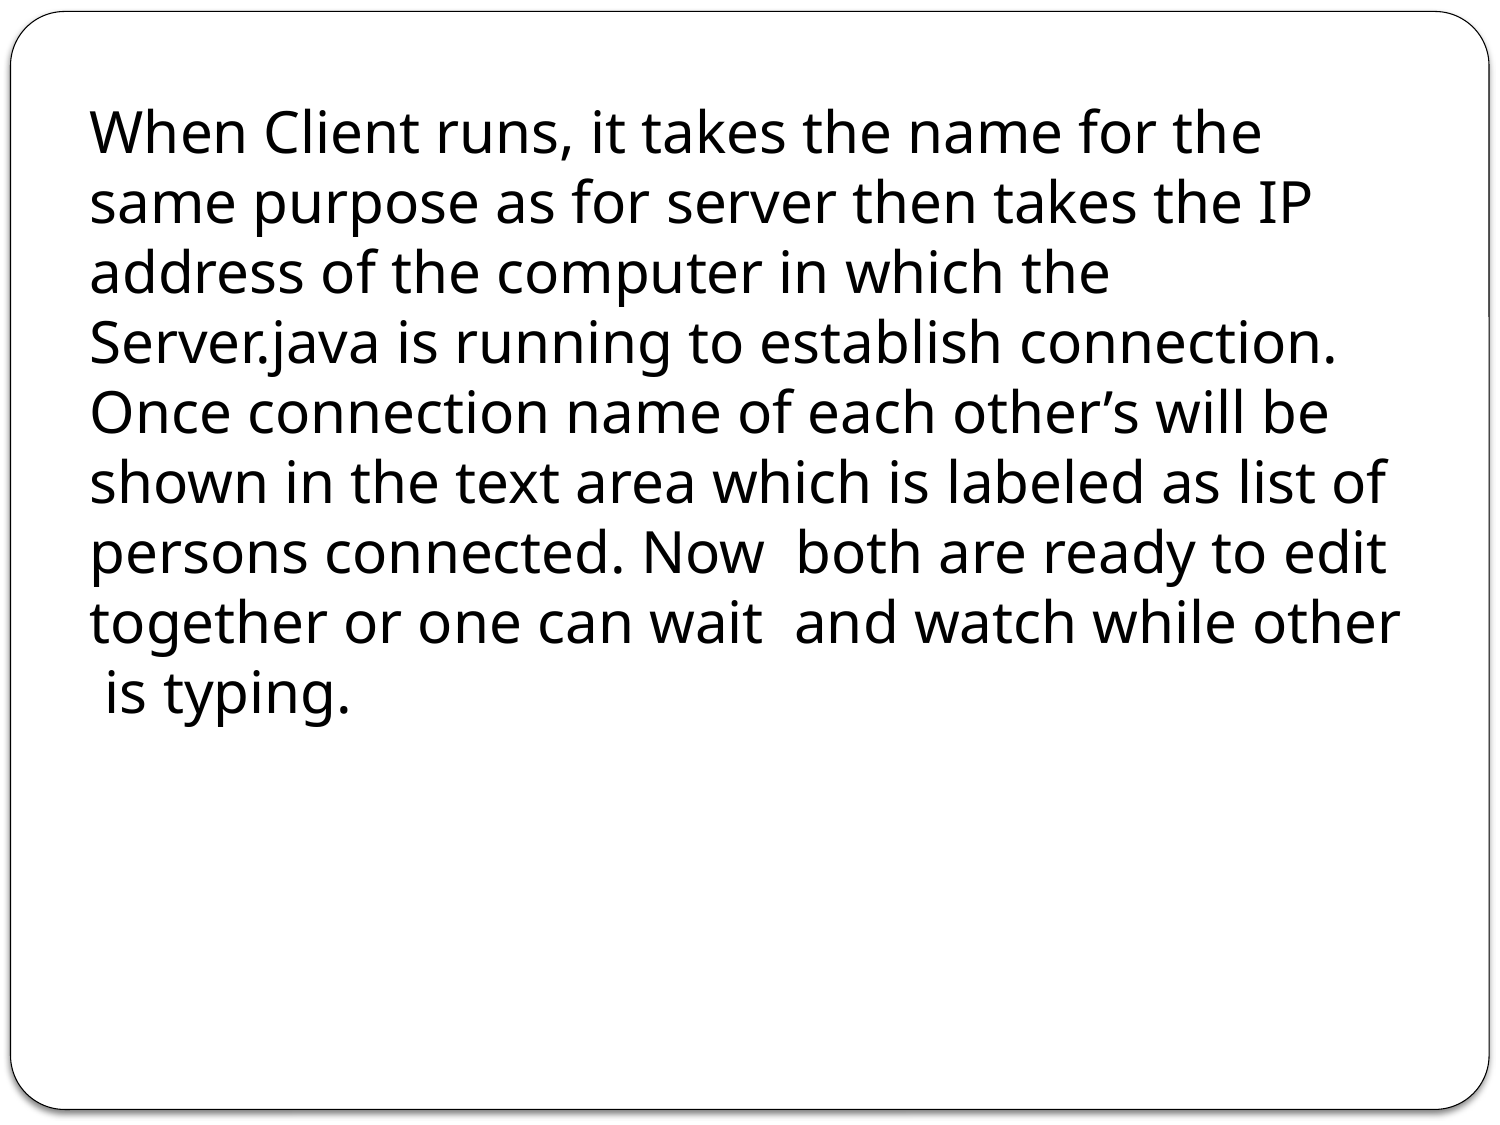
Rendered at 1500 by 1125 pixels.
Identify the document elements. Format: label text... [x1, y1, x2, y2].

list When Client runs, it takes the name for the same purpose as for server then takes the IP address of the computer in which the Server.java is running to establish connection. Once connection name of each other’s will be shown in the text area which is labeled as list of persons connected. Now both are ready to edit together or one can wait and watch while other is typing. [75, 87, 1425, 1005]
